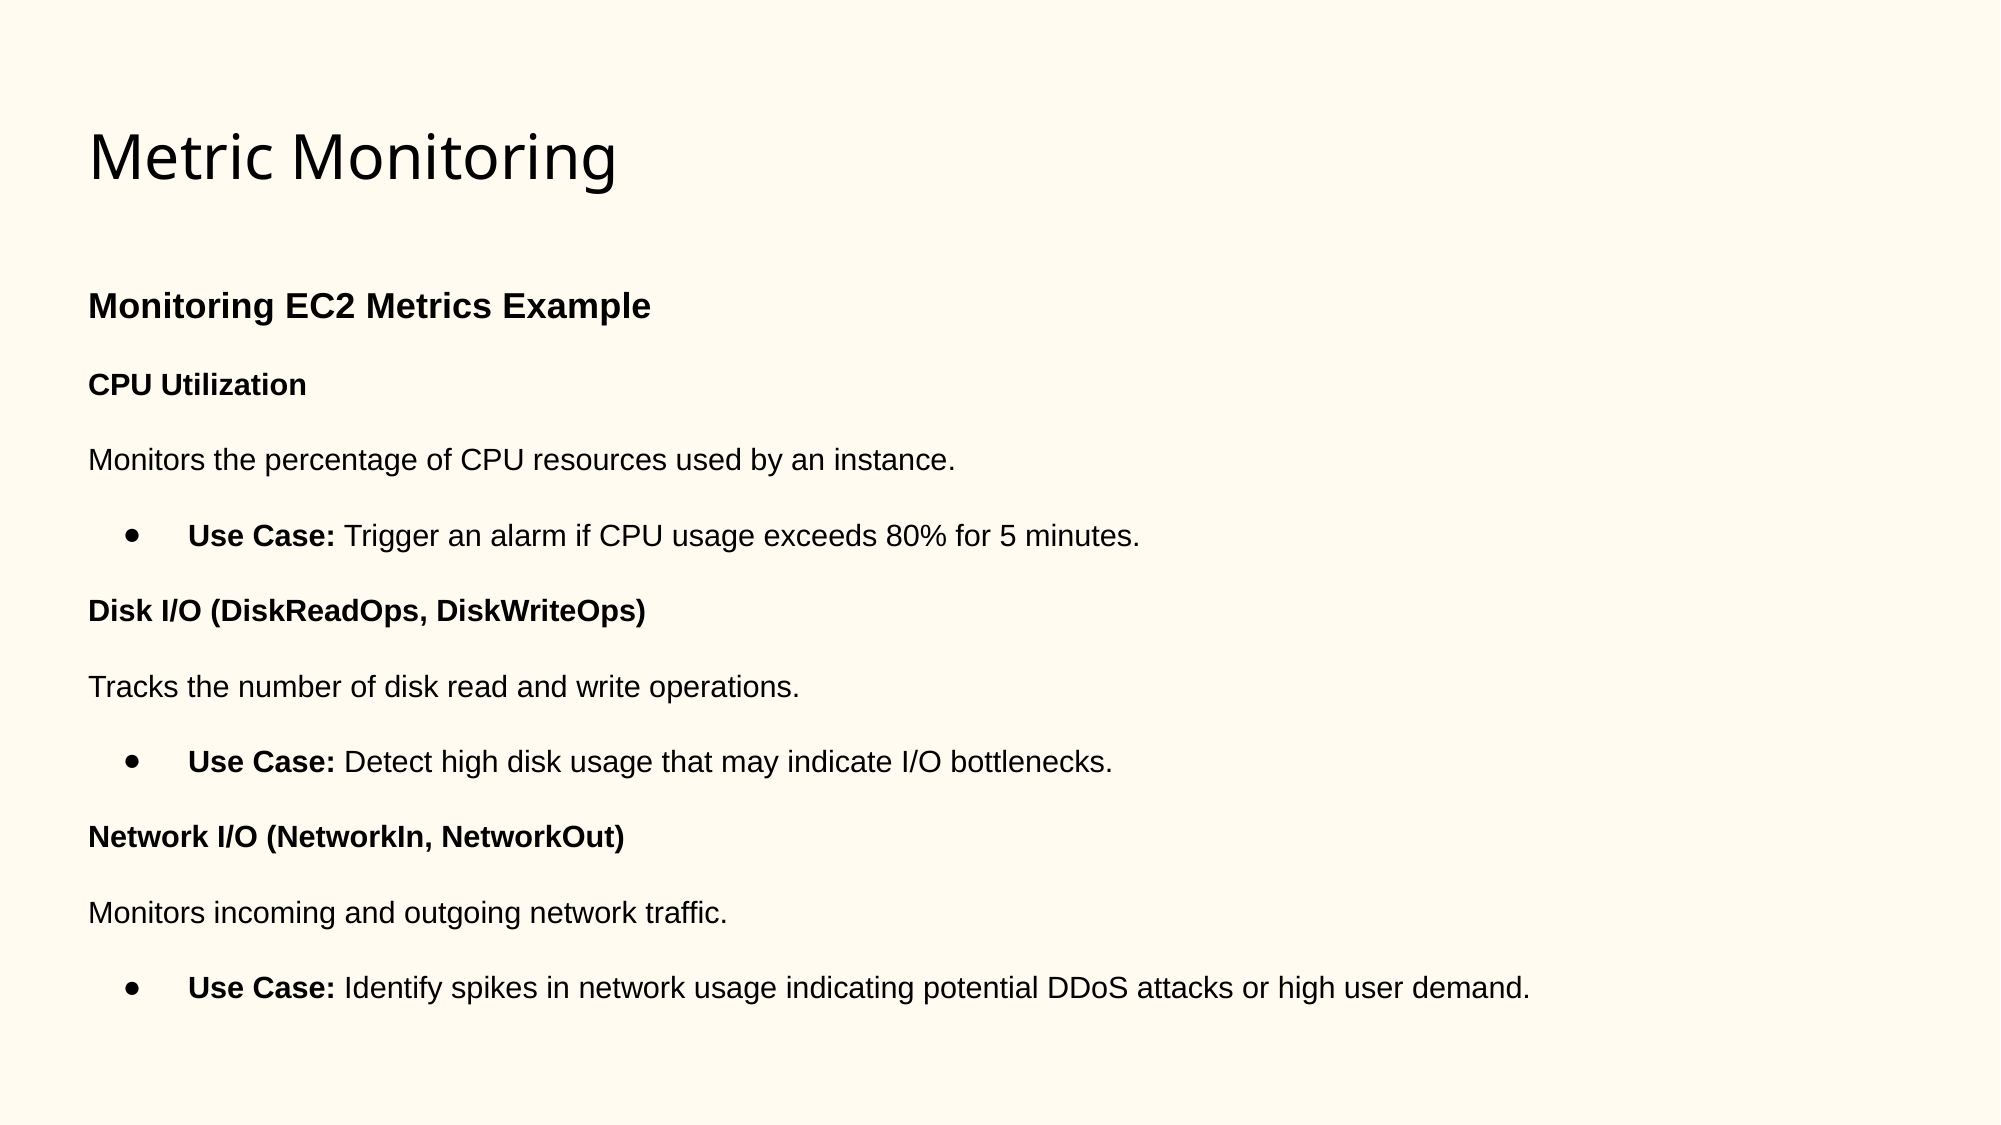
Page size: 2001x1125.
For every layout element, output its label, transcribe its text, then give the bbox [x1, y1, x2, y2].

list Monitoring EC2 Metrics Example CPU Utilization Monitors the percentage of CPU resources used by an instance. Use Case: Trigger an alarm if CPU usage exceeds 80% for 5 minutes. Disk I/O (DiskReadOps, DiskWriteOps) Tracks the number of disk read and write operations. Use Case: Detect high disk usage that may indicate I/O bottlenecks. Network I/O (NetworkIn, NetworkOut) Monitors incoming and outgoing network traffic. Use Case: Identify spikes in network usage indicating potential DDoS attacks or high user demand. [68, 256, 2000, 1000]
title Metric Monitoring [68, 97, 1932, 232]
